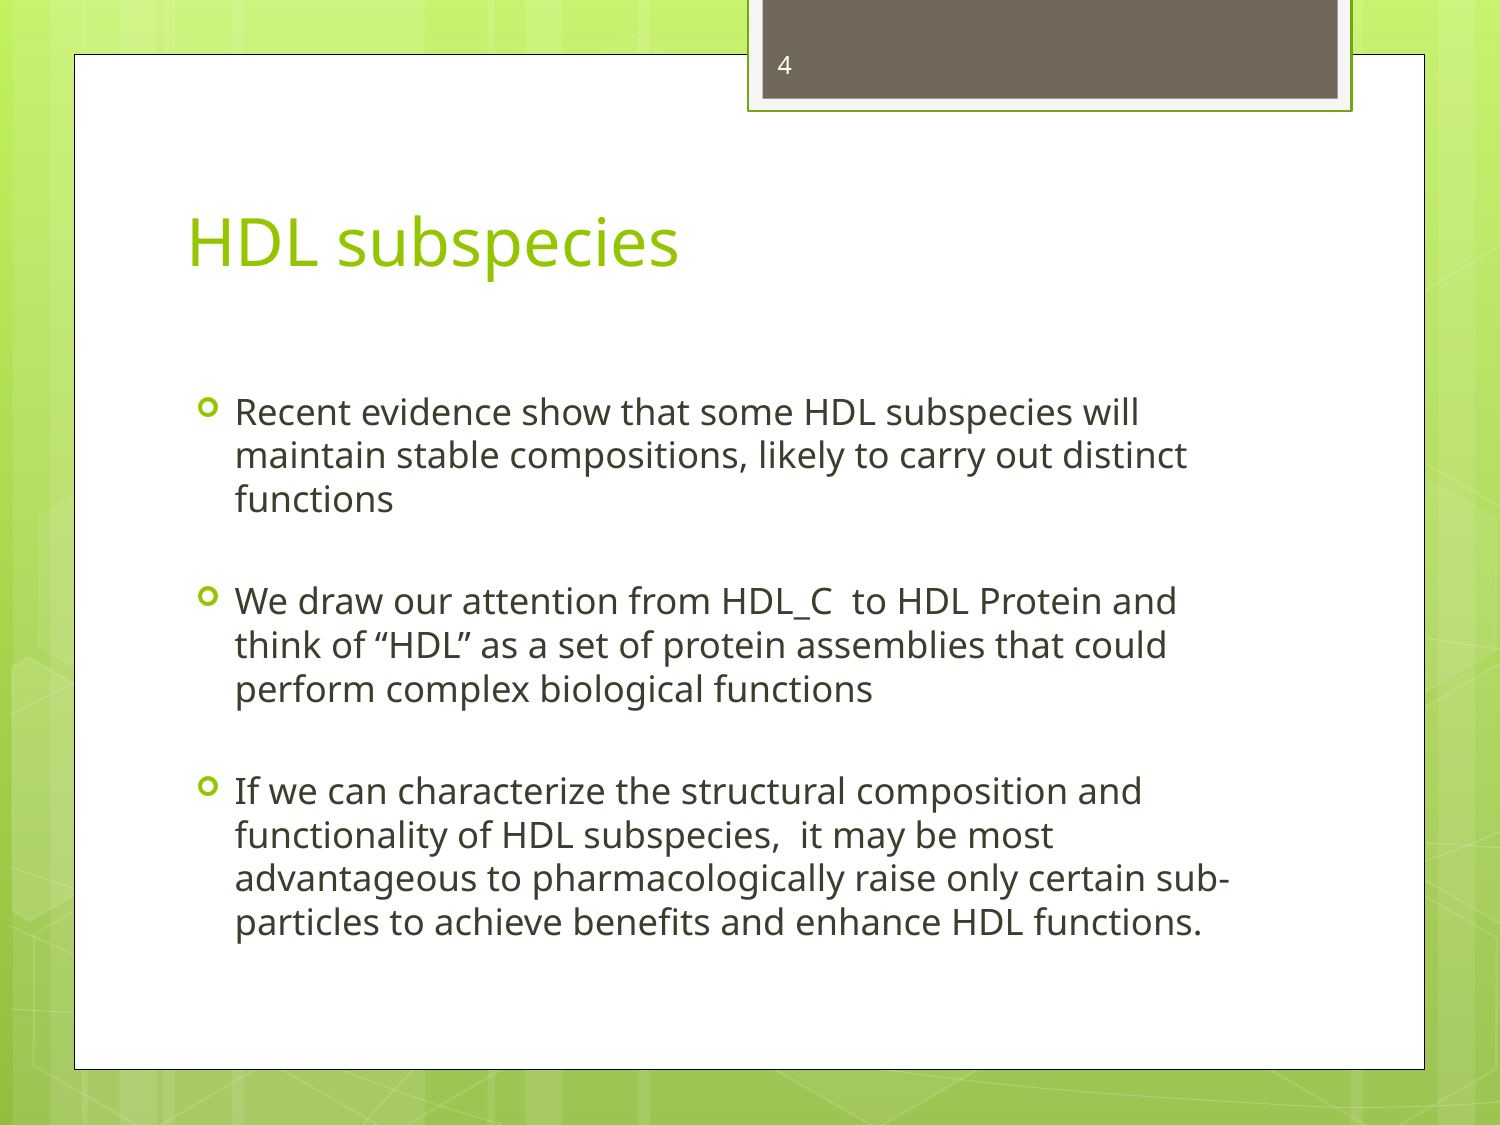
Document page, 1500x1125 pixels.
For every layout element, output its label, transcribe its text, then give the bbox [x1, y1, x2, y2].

slide_number 4 [762, 36, 982, 97]
list Recent evidence show that some HDL subspecies will maintain stable compositions, likely to carry out distinct functions We draw our attention from HDL_C to HDL Protein and think of “HDL” as a set of protein assemblies that could perform complex biological functions If we can characterize the structural composition and functionality of HDL subspecies, it may be most advantageous to pharmacologically raise only certain sub-particles to achieve benefits and enhance HDL functions. [171, 381, 1283, 957]
title HDL subspecies [171, 168, 1324, 288]
